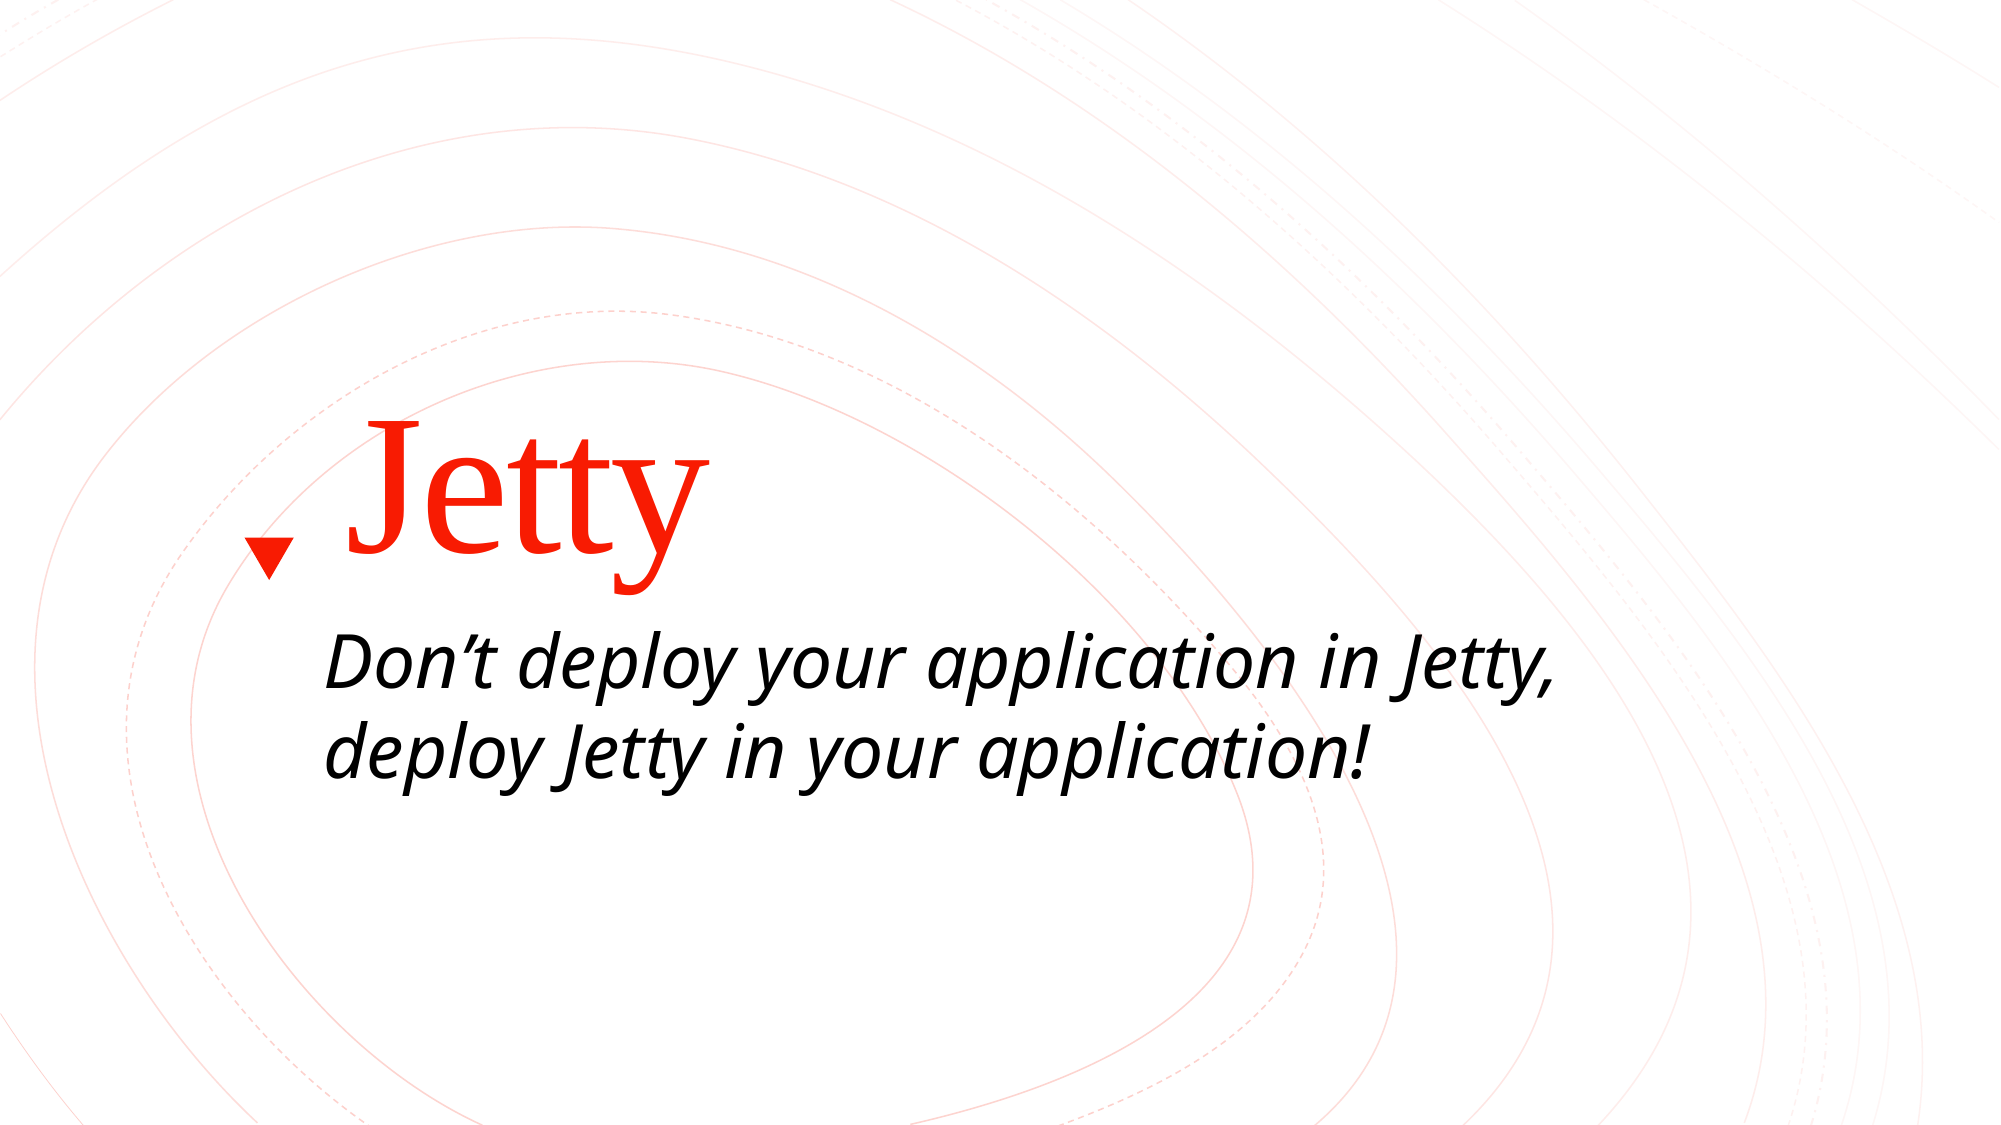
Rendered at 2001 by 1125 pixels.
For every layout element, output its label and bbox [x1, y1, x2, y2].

text_box [0, 0, 2000, 1125]
